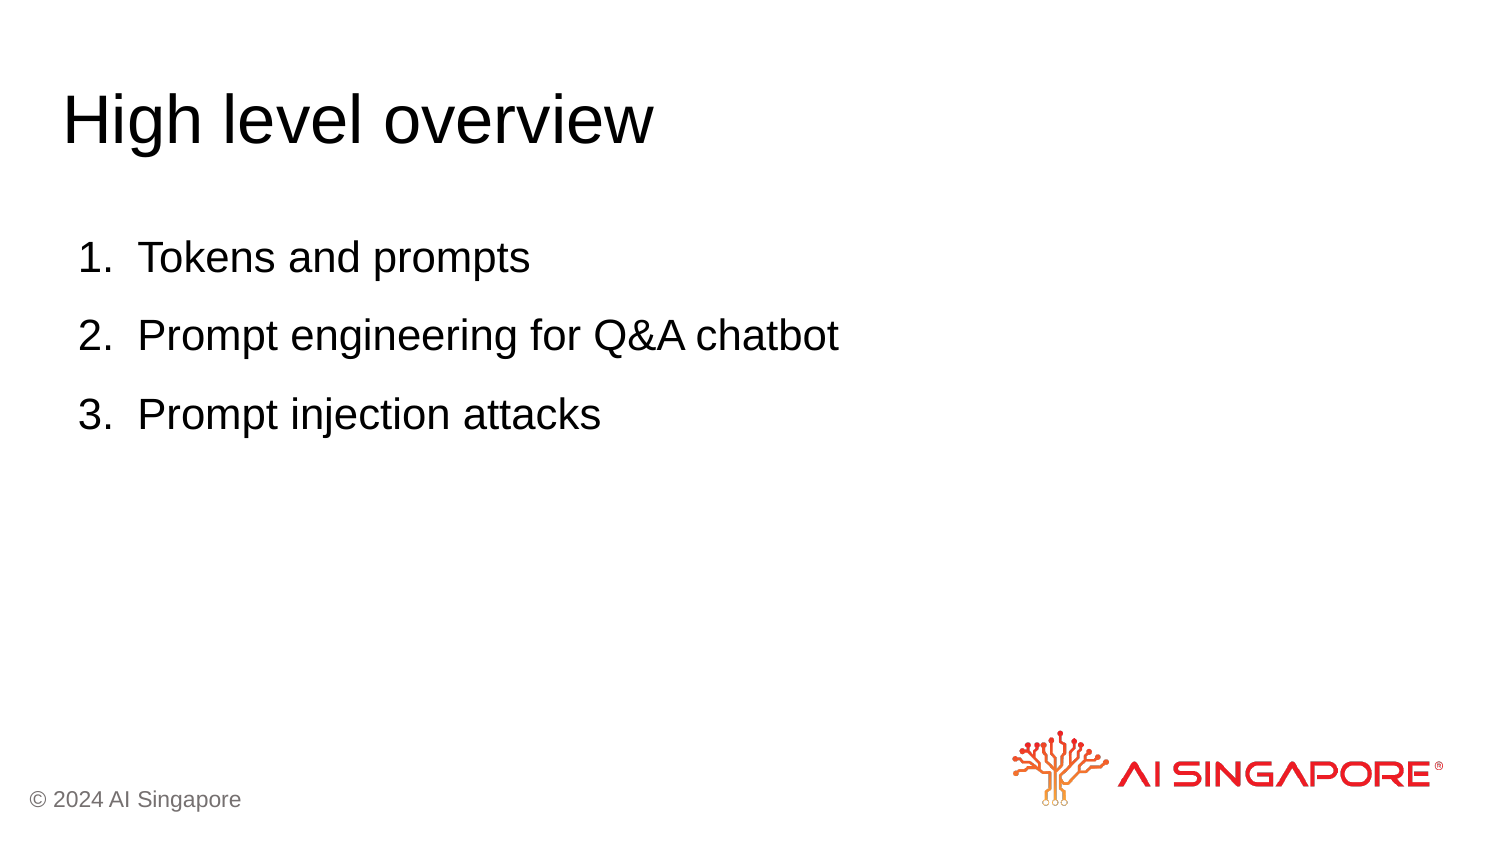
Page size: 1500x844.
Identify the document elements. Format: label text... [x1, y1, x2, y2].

title High level overview [51, 72, 1449, 167]
list Tokens and prompts Prompt engineering for Q&A chatbot Prompt injection attacks [51, 190, 1449, 752]
picture [1005, 713, 1465, 823]
